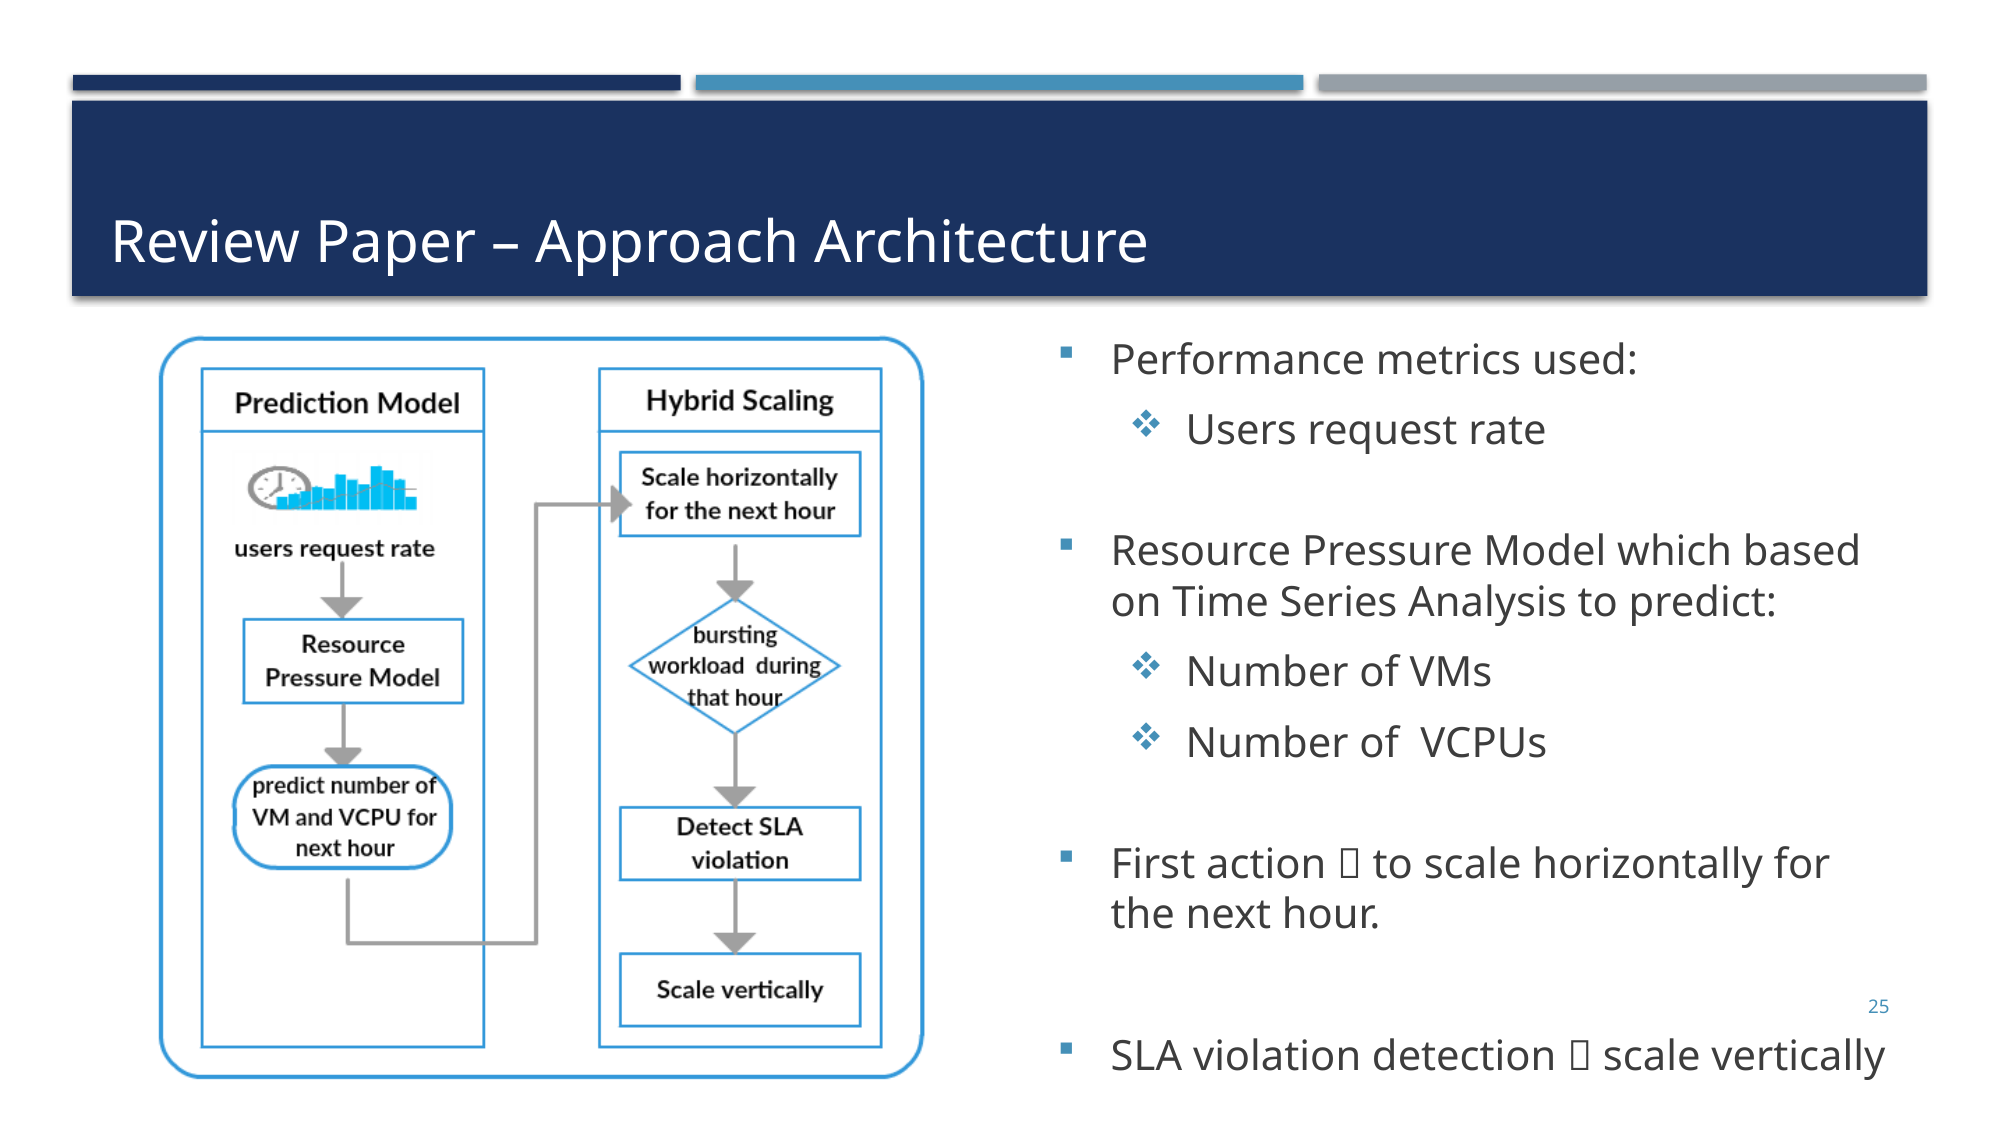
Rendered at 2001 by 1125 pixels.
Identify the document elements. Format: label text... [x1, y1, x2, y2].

text_box Performance metrics used: Users request rate Resource Pressure Model which based on Time Series Analysis to predict: Number of VMs Number of VCPUs First action  to scale horizontally for the next hour. SLA violation detection  scale vertically [1042, 325, 1905, 1125]
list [134, 308, 972, 1122]
title Review Paper – Approach Architecture [95, 115, 1905, 282]
